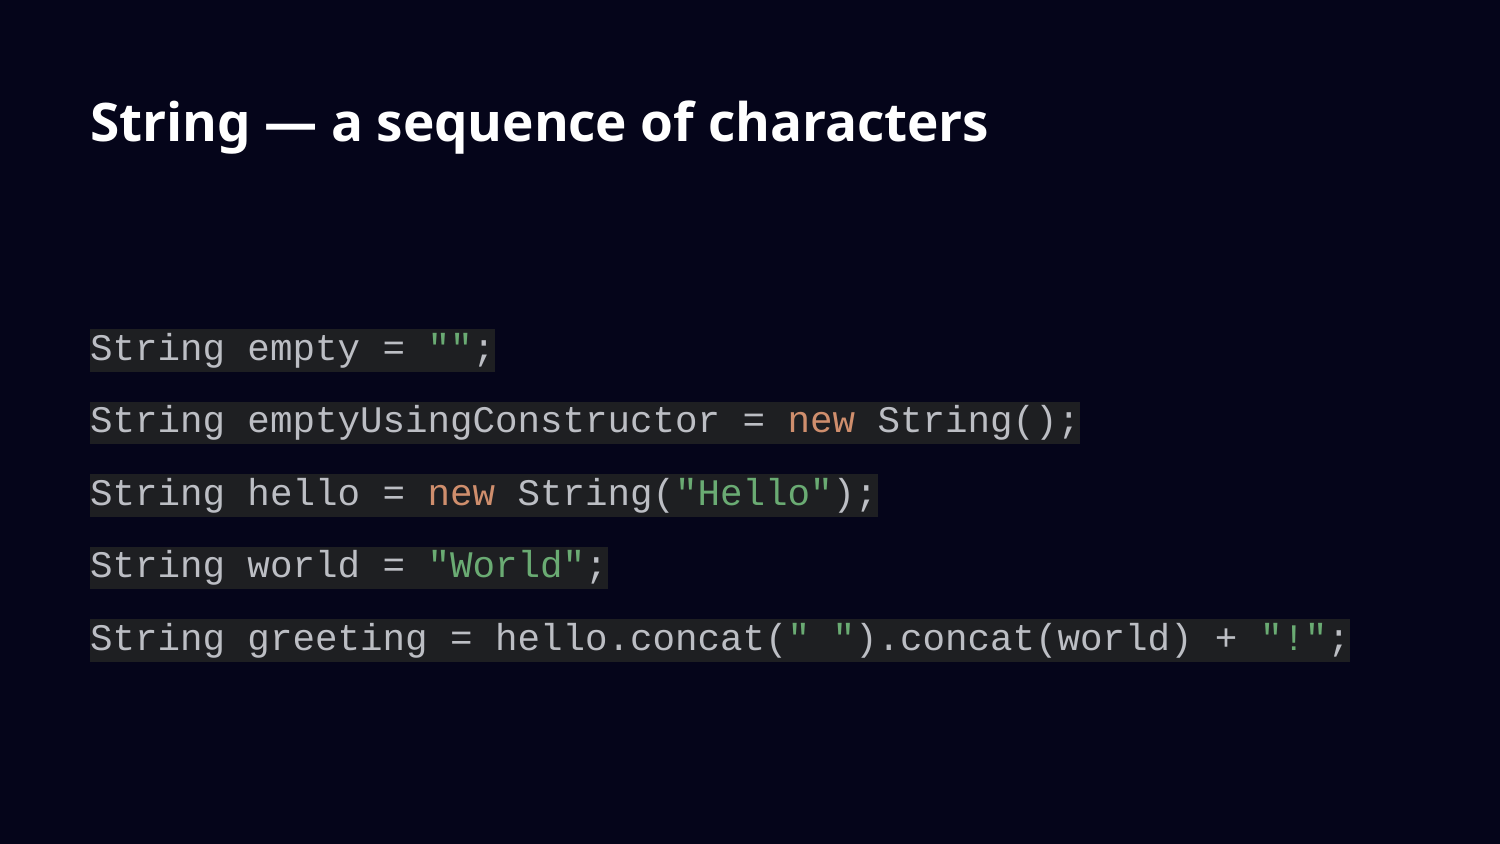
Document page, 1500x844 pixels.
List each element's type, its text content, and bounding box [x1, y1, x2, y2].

title String — a sequence of characters [75, 72, 1425, 167]
list String empty = ""; String emptyUsingConstructor = new String(); String hello = new String("Hello"); String world = "World"; String greeting = hello.concat(" ").concat(world) + "!"; [75, 301, 1407, 750]
